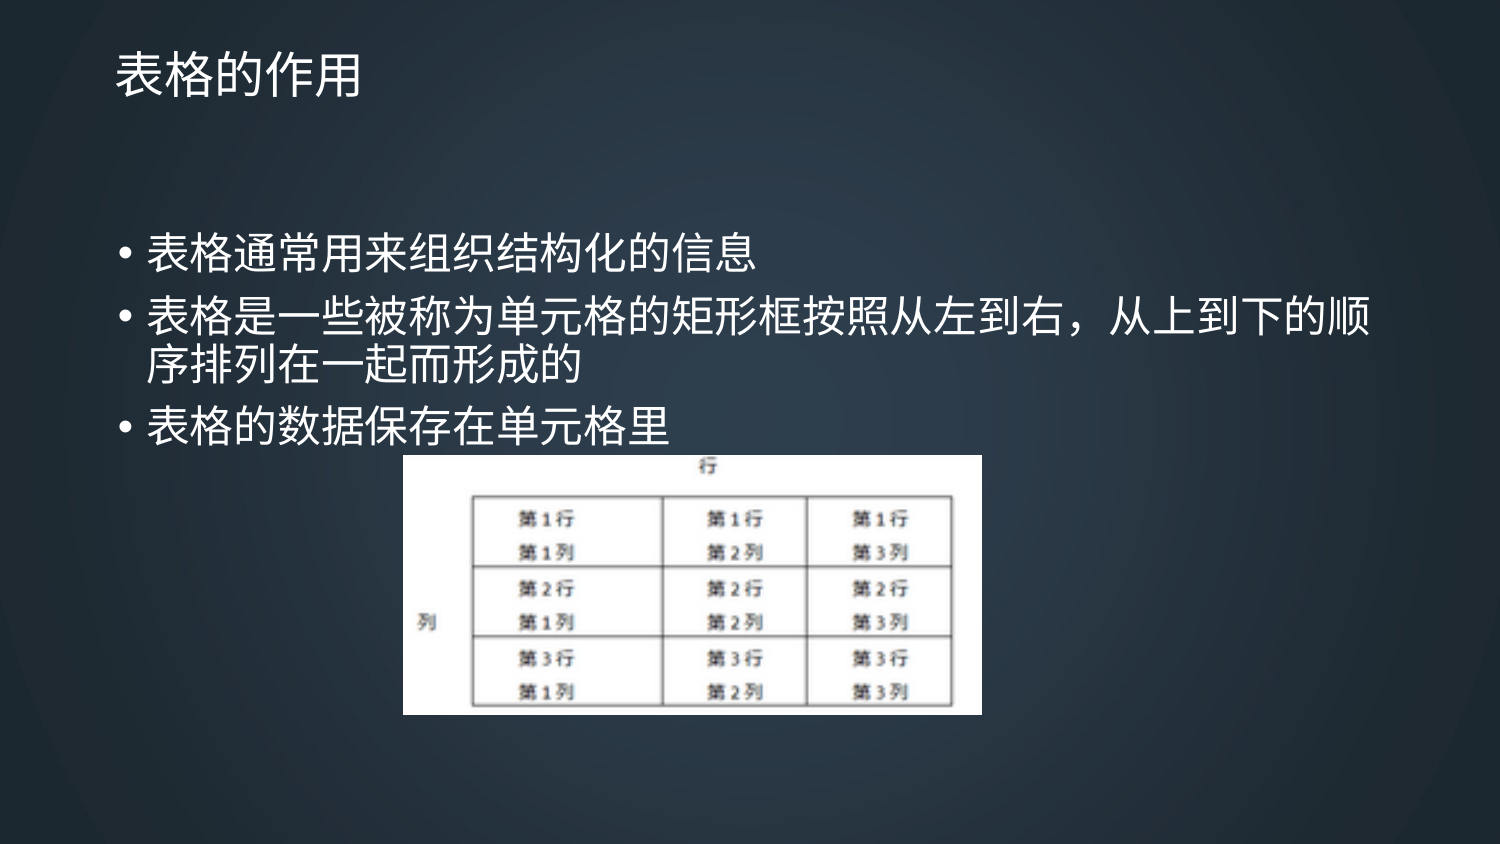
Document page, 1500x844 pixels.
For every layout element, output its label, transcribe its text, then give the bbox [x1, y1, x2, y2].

picture [0, 0, 1500, 844]
list 表格通常用来组织结构化的信息 表格是一些被称为单元格的矩形框按照从左到右，从上到下的顺序排列在一起而形成的 表格的数据保存在单元格里 [103, 224, 1397, 736]
title 表格的作用 [103, 44, 1397, 208]
